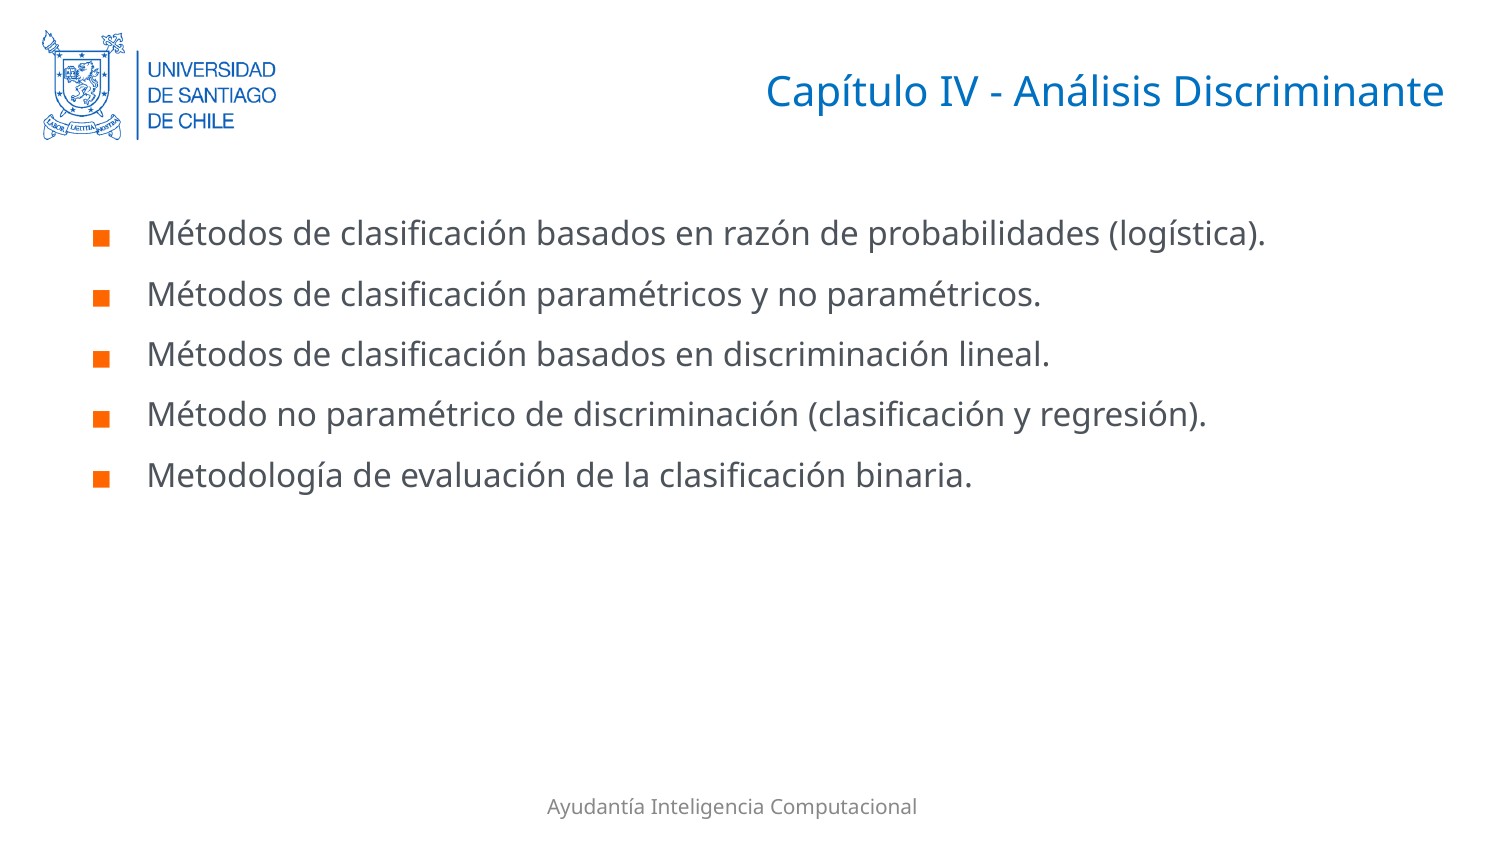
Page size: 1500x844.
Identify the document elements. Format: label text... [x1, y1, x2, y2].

footer Ayudantía Inteligencia Computacional [307, 776, 1158, 836]
picture [29, 20, 289, 151]
list Métodos de clasificación basados en razón de probabilidades (logística). Métodos de clasificación paramétricos y no paramétricos. Métodos de clasificación basados en discriminación lineal. Método no paramétrico de discriminación (clasificación y regresión). Metodología de evaluación de la clasificación binaria. [75, 196, 1425, 754]
title Capítulo IV - Análisis Discriminante [312, 43, 1461, 137]
